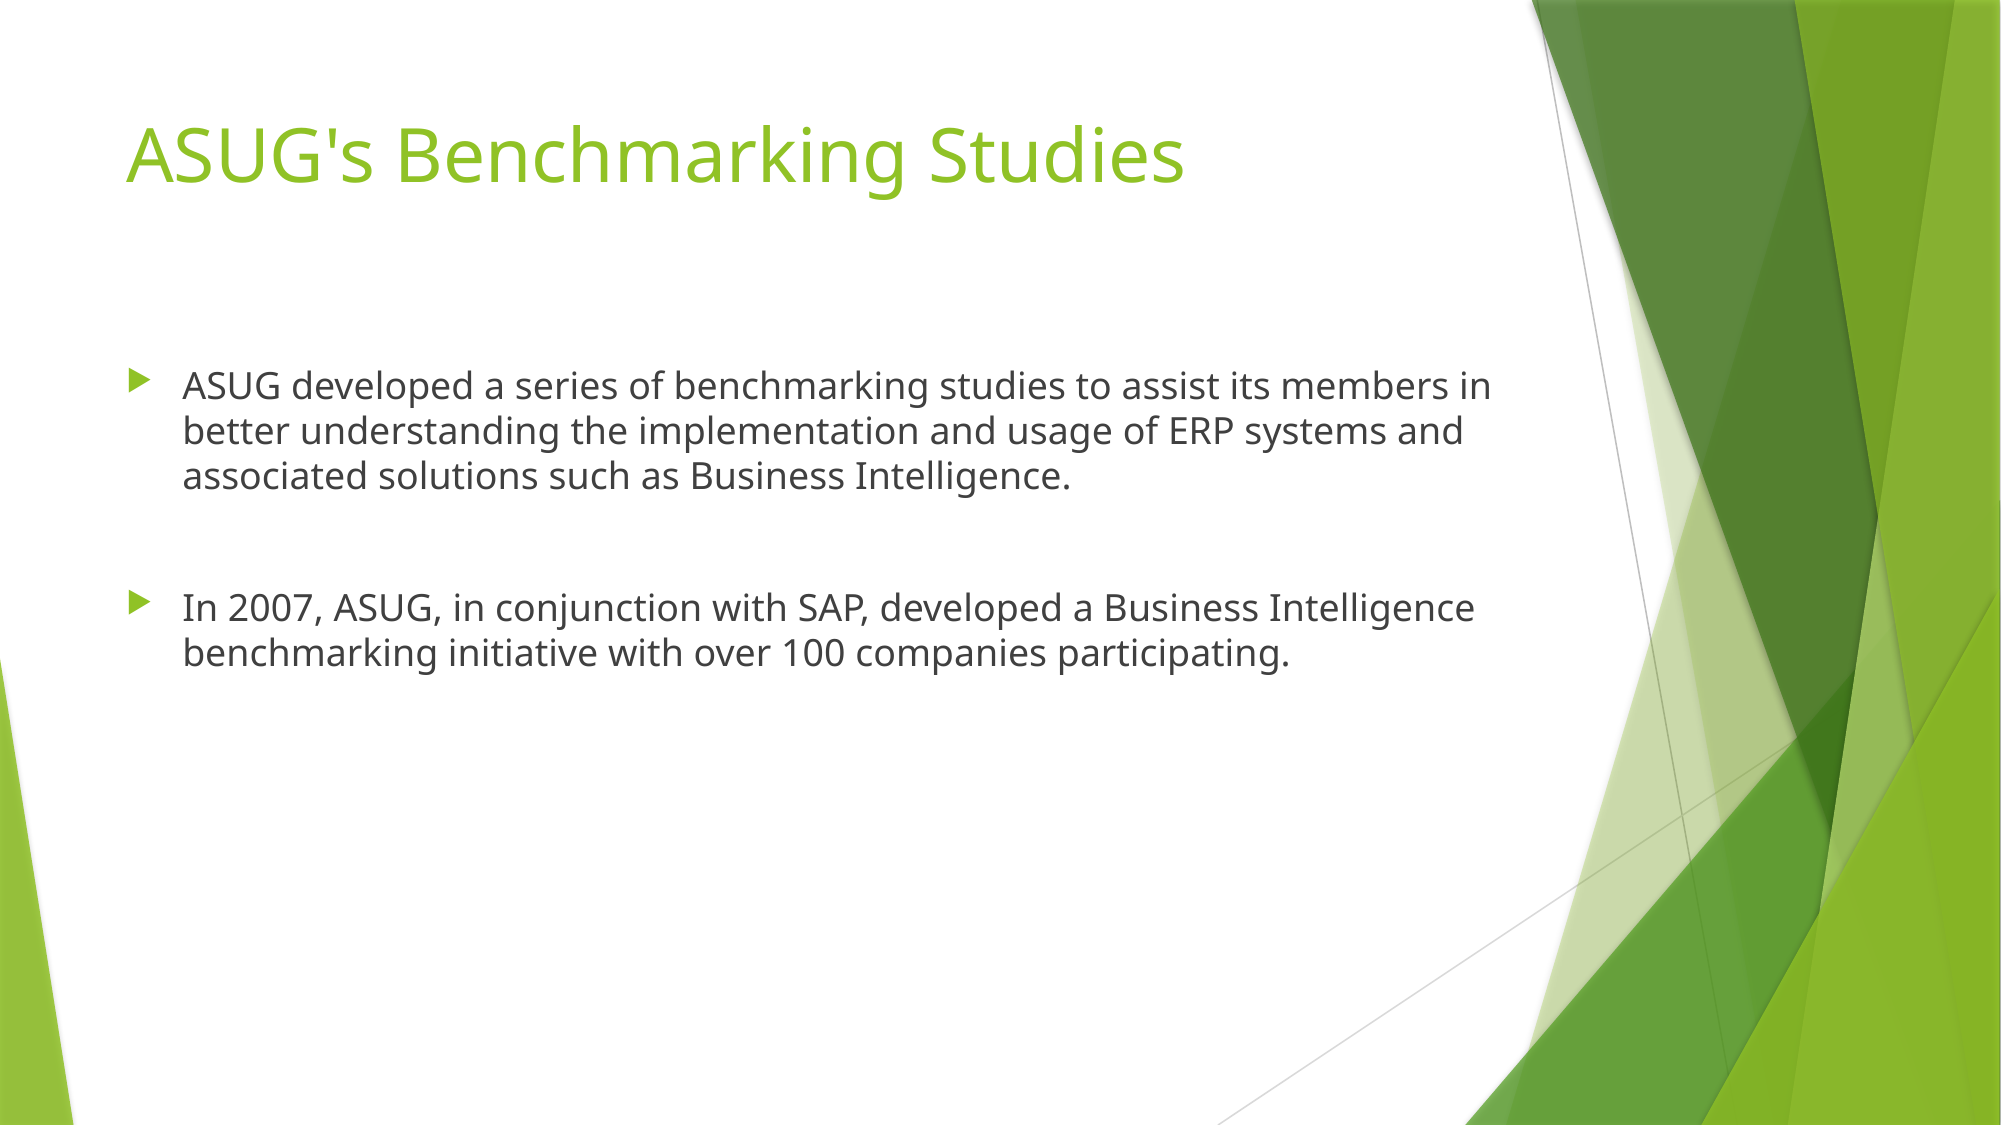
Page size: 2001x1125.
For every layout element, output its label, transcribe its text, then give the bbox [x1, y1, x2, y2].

list ASUG developed a series of benchmarking studies to assist its members in better understanding the implementation and usage of ERP systems and associated solutions such as Business Intelligence. In 2007, ASUG, in conjunction with SAP, developed a Business Intelligence benchmarking initiative with over 100 companies participating. [111, 354, 1522, 992]
title ASUG's Benchmarking Studies [111, 99, 1522, 317]
